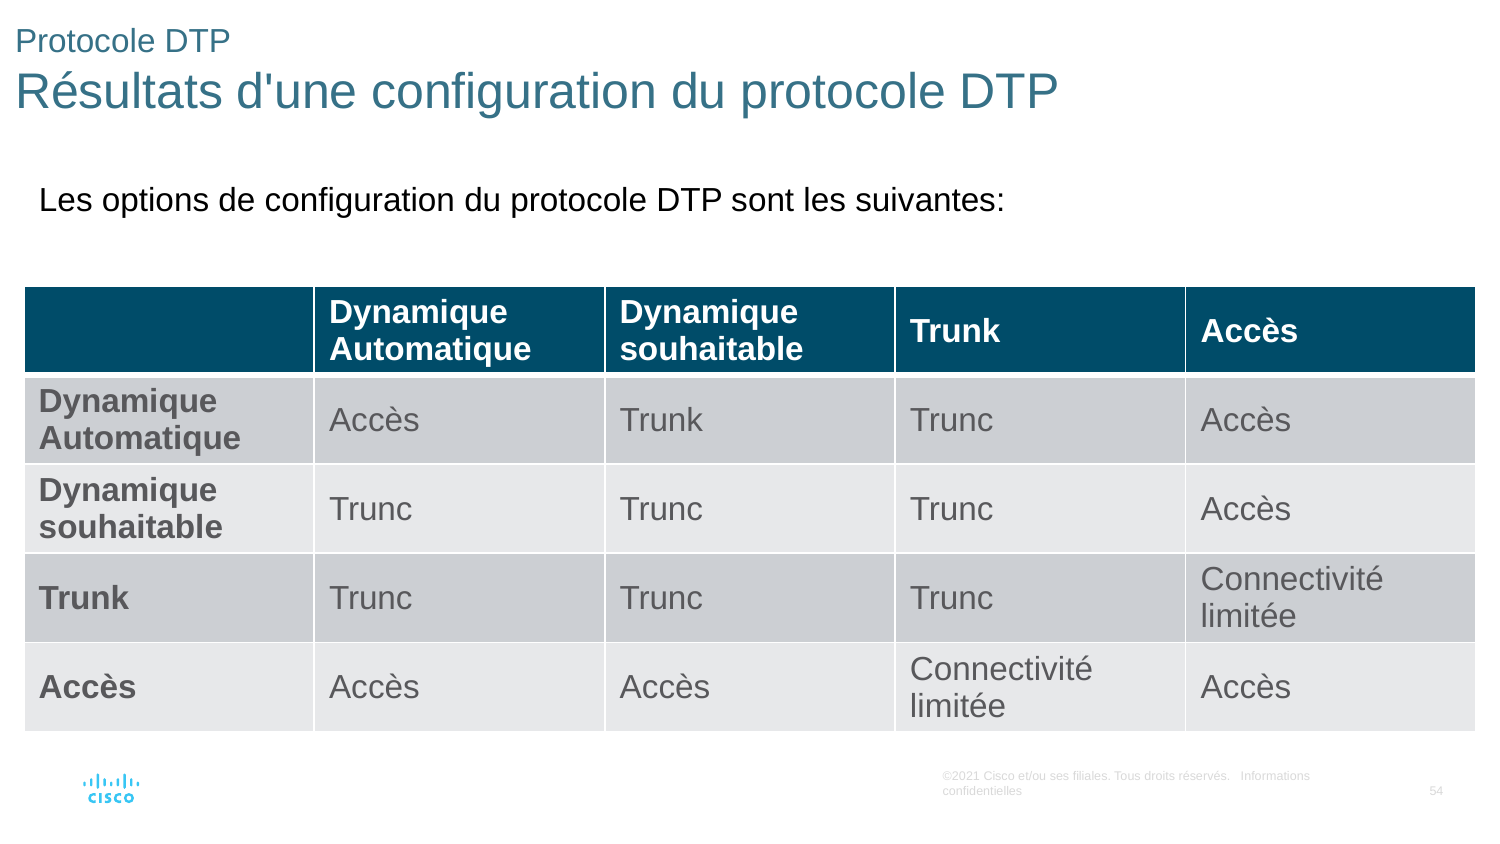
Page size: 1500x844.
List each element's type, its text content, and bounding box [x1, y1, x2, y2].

table_cell Dynamique souhaitable [25, 465, 313, 552]
table_header Accès [1186, 287, 1475, 372]
table_cell Accès [1186, 643, 1475, 731]
table_cell Accès [1186, 378, 1475, 463]
title Protocole DTP Résultats d'une configuration du protocole DTP [0, 6, 1500, 131]
table_cell Accès [25, 643, 313, 731]
table_header Trunk [896, 287, 1185, 372]
table_header Dynamique Automatique [315, 287, 604, 372]
table_cell Trunc [606, 465, 894, 552]
table_cell Trunc [896, 465, 1185, 552]
table_cell Trunc [315, 554, 604, 642]
table_cell Trunc [896, 554, 1185, 642]
table_cell Connectivité limitée [1186, 554, 1475, 642]
table_cell Trunc [606, 554, 894, 642]
table_cell Accès [606, 643, 894, 731]
table_cell Accès [315, 643, 604, 731]
table_cell Dynamique Automatique [25, 378, 313, 463]
table_cell Accès [1186, 465, 1475, 552]
list Les options de configuration du protocole DTP sont les suivantes: [23, 171, 1477, 256]
table_cell Trunk [25, 554, 313, 642]
table_cell Connectivité limitée [896, 643, 1185, 731]
table_cell Trunk [606, 378, 894, 463]
table_cell Accès [315, 378, 604, 463]
table_cell Trunc [315, 465, 604, 552]
table_cell Trunc [896, 378, 1185, 463]
table_header Dynamique souhaitable [606, 287, 894, 372]
table_header [25, 287, 313, 372]
